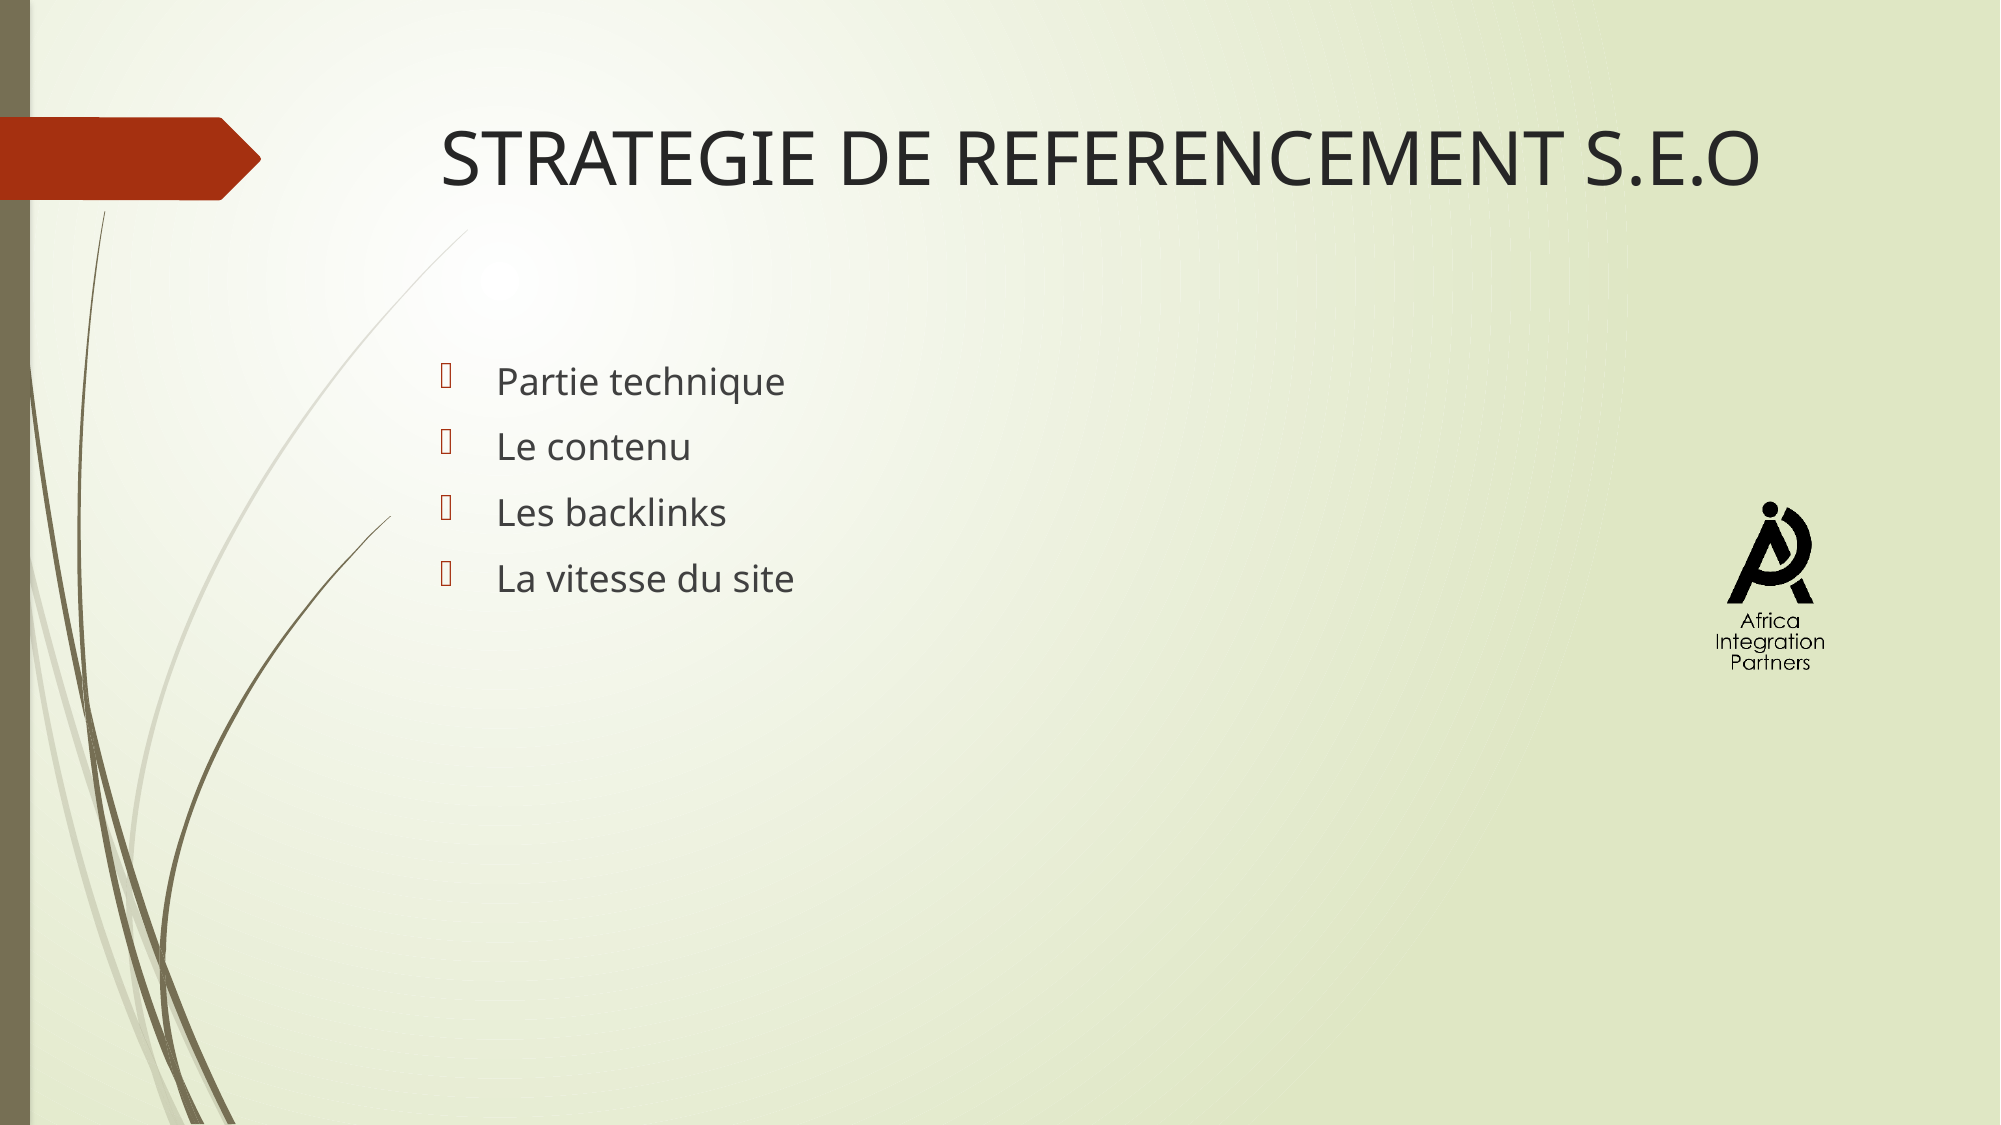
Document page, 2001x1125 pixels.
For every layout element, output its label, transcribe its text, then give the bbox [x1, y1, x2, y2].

picture [1688, 466, 1851, 705]
list Partie technique Le contenu Les backlinks La vitesse du site [424, 350, 1888, 970]
title STRATEGIE DE REFERENCEMENT S.E.O [425, 102, 1888, 313]
